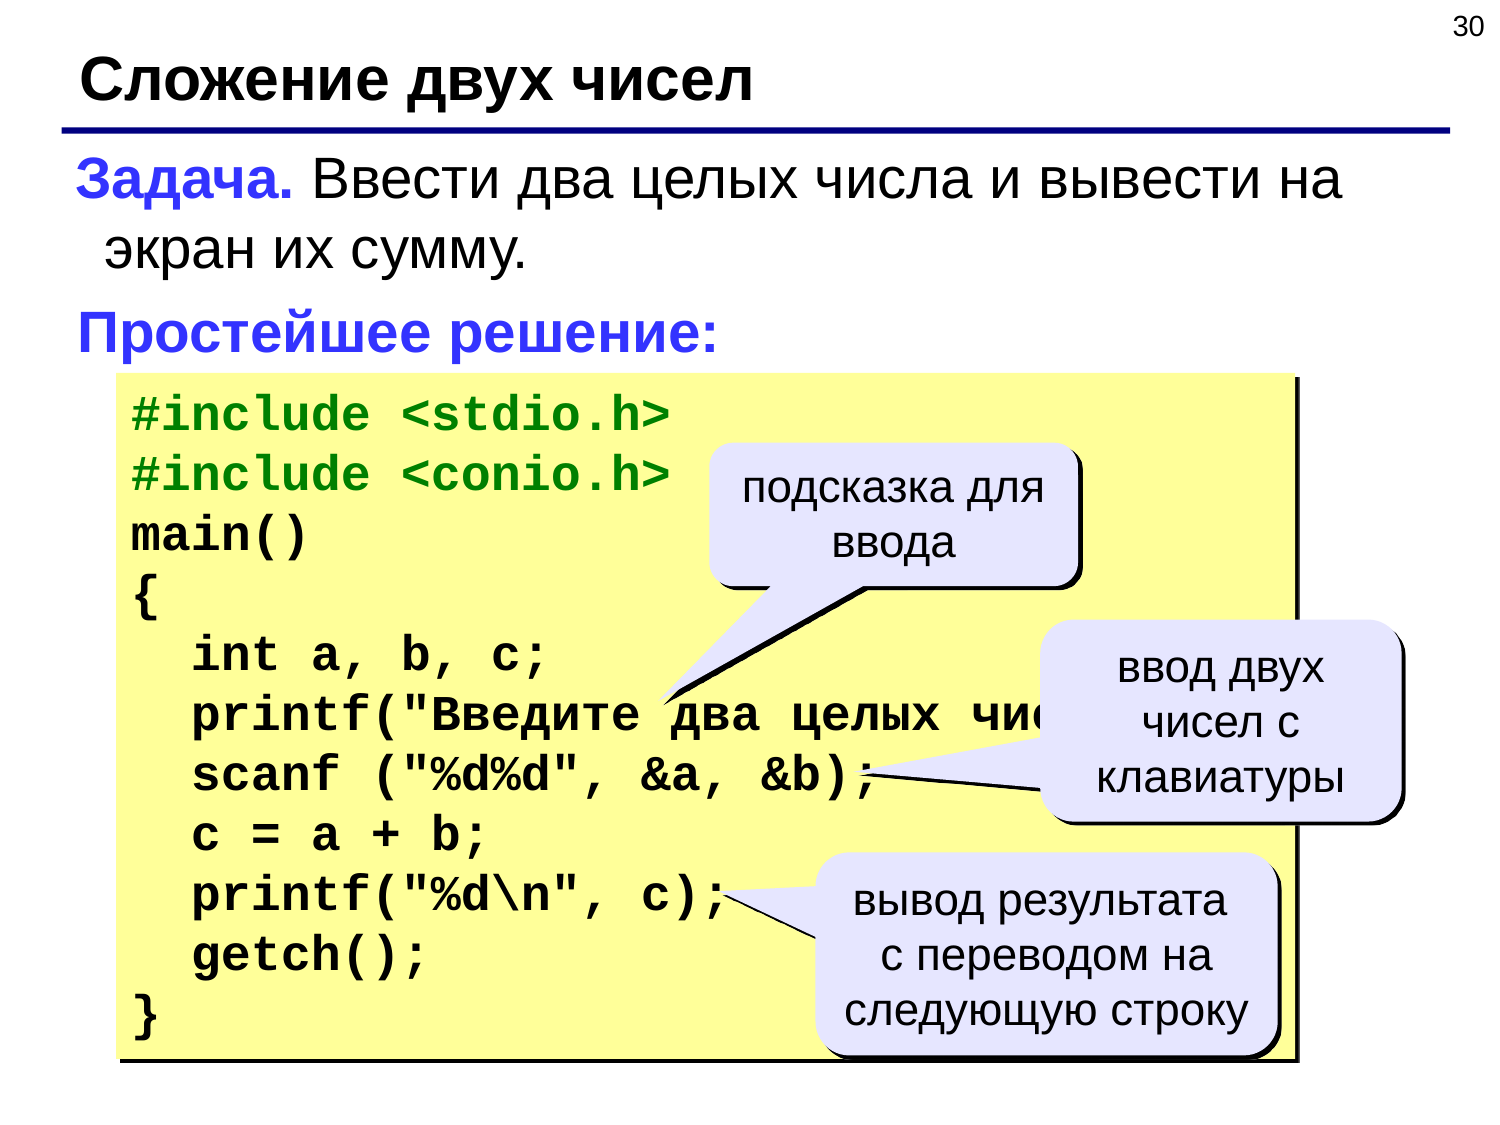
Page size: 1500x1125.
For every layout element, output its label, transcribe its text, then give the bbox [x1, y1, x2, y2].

slide_number 30 [1149, 0, 1500, 79]
text_box вывод результата с переводом на следующую строку [718, 852, 1278, 1056]
text_box подсказка для ввода [657, 442, 1079, 702]
text_box Задача. Ввести два целых числа и вывести на экран их сумму. [60, 133, 1457, 288]
text_box Простейшее решение: [62, 287, 858, 372]
text_box Сложение двух чисел [64, 31, 1401, 121]
text_box #include <stdio.h> #include <conio.h> main() { int a, b, c; printf("Введите два целых числа\n"); scanf ("%d%d", &a, &b); c = a + b; printf("%d\n", c); getch(); } [116, 372, 1296, 1059]
text_box ввод двух чисел с клавиатуры [853, 619, 1402, 822]
